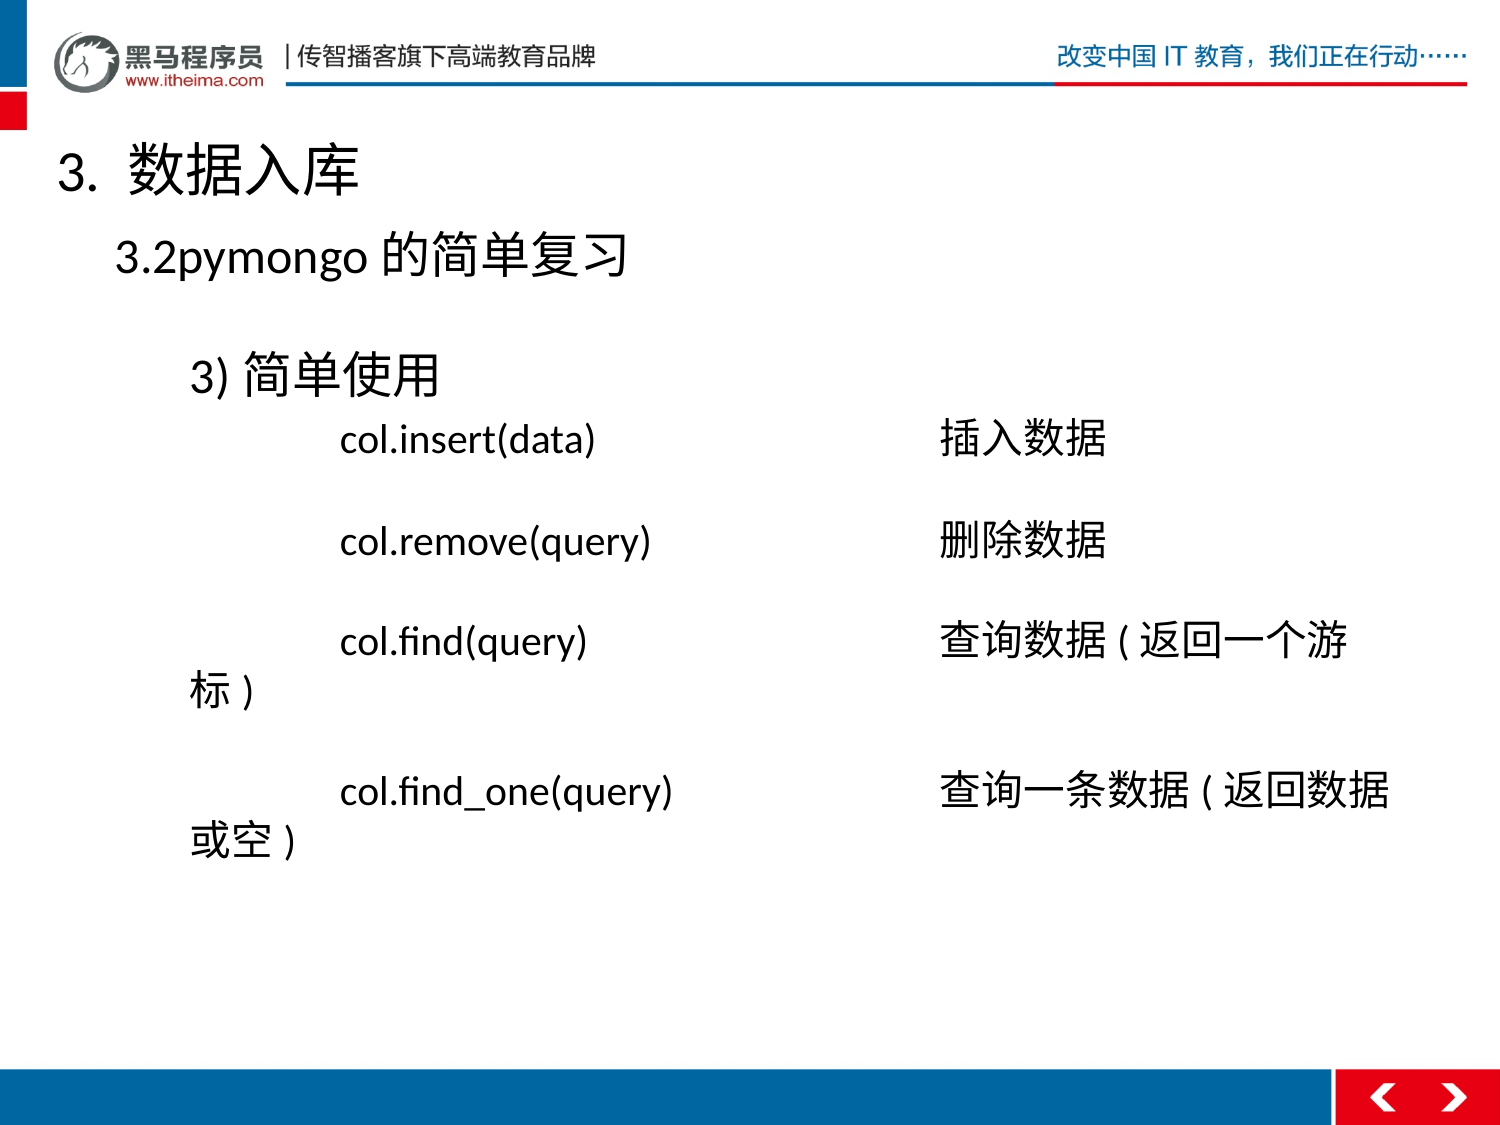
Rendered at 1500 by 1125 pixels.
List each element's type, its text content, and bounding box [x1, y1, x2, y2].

text_box 3. 数据入库 [41, 125, 1353, 211]
picture [0, 0, 1500, 1125]
text_box 3.2pymongo的简单复习 3)简单使用 col.insert(data) 插入数据 col.remove(query) 删除数据 col.find(query) 查询数据(返回一个游标) col.find_one(query) 查询一条数据(返回数据或空) [100, 216, 1424, 972]
